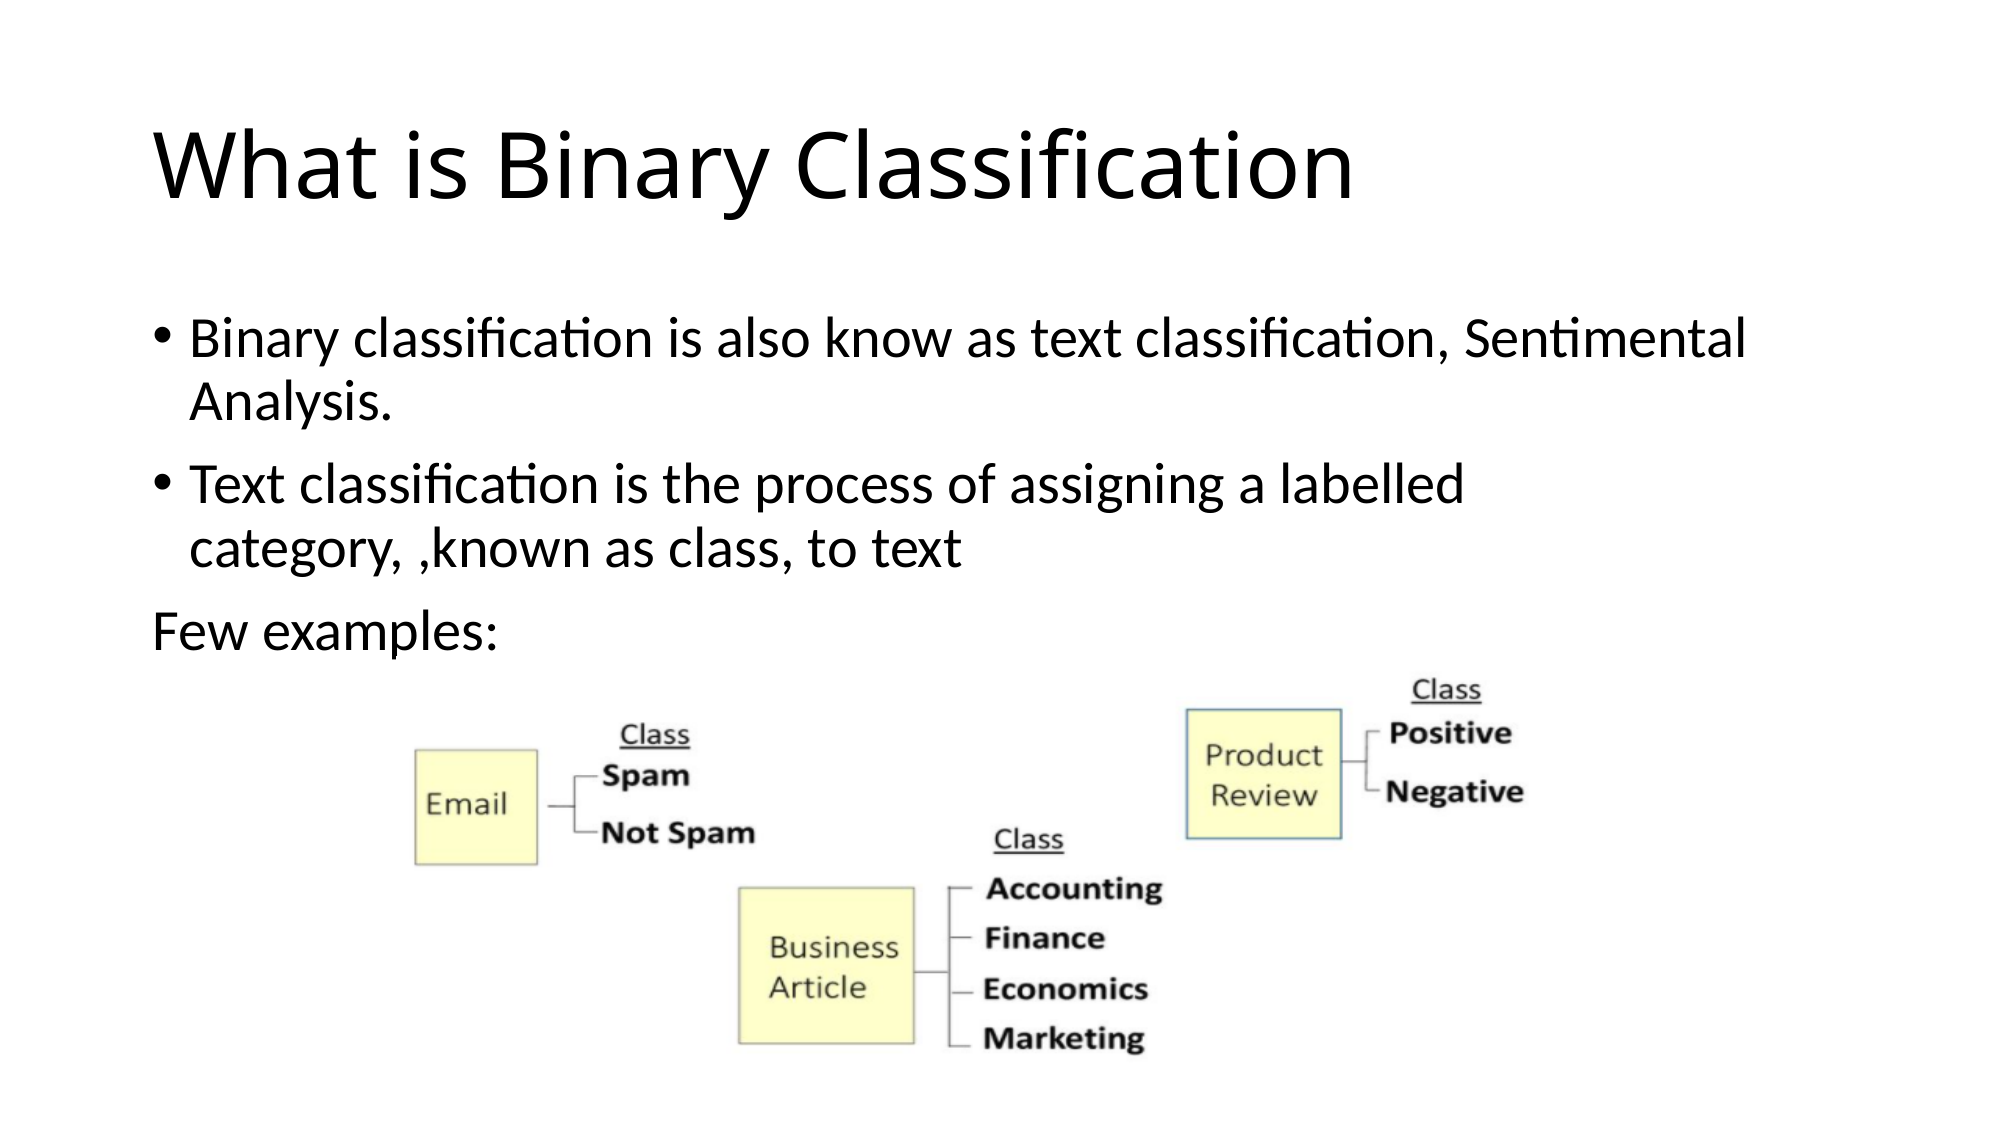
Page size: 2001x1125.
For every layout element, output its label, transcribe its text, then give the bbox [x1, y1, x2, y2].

title What is Binary Classification [137, 59, 1863, 278]
picture [395, 656, 1604, 1090]
list Binary classification is also know as text classification, Sentimental Analysis. Text classification is the process of assigning a labelled category, ,known as class, to text Few examples: [137, 299, 1863, 1014]
